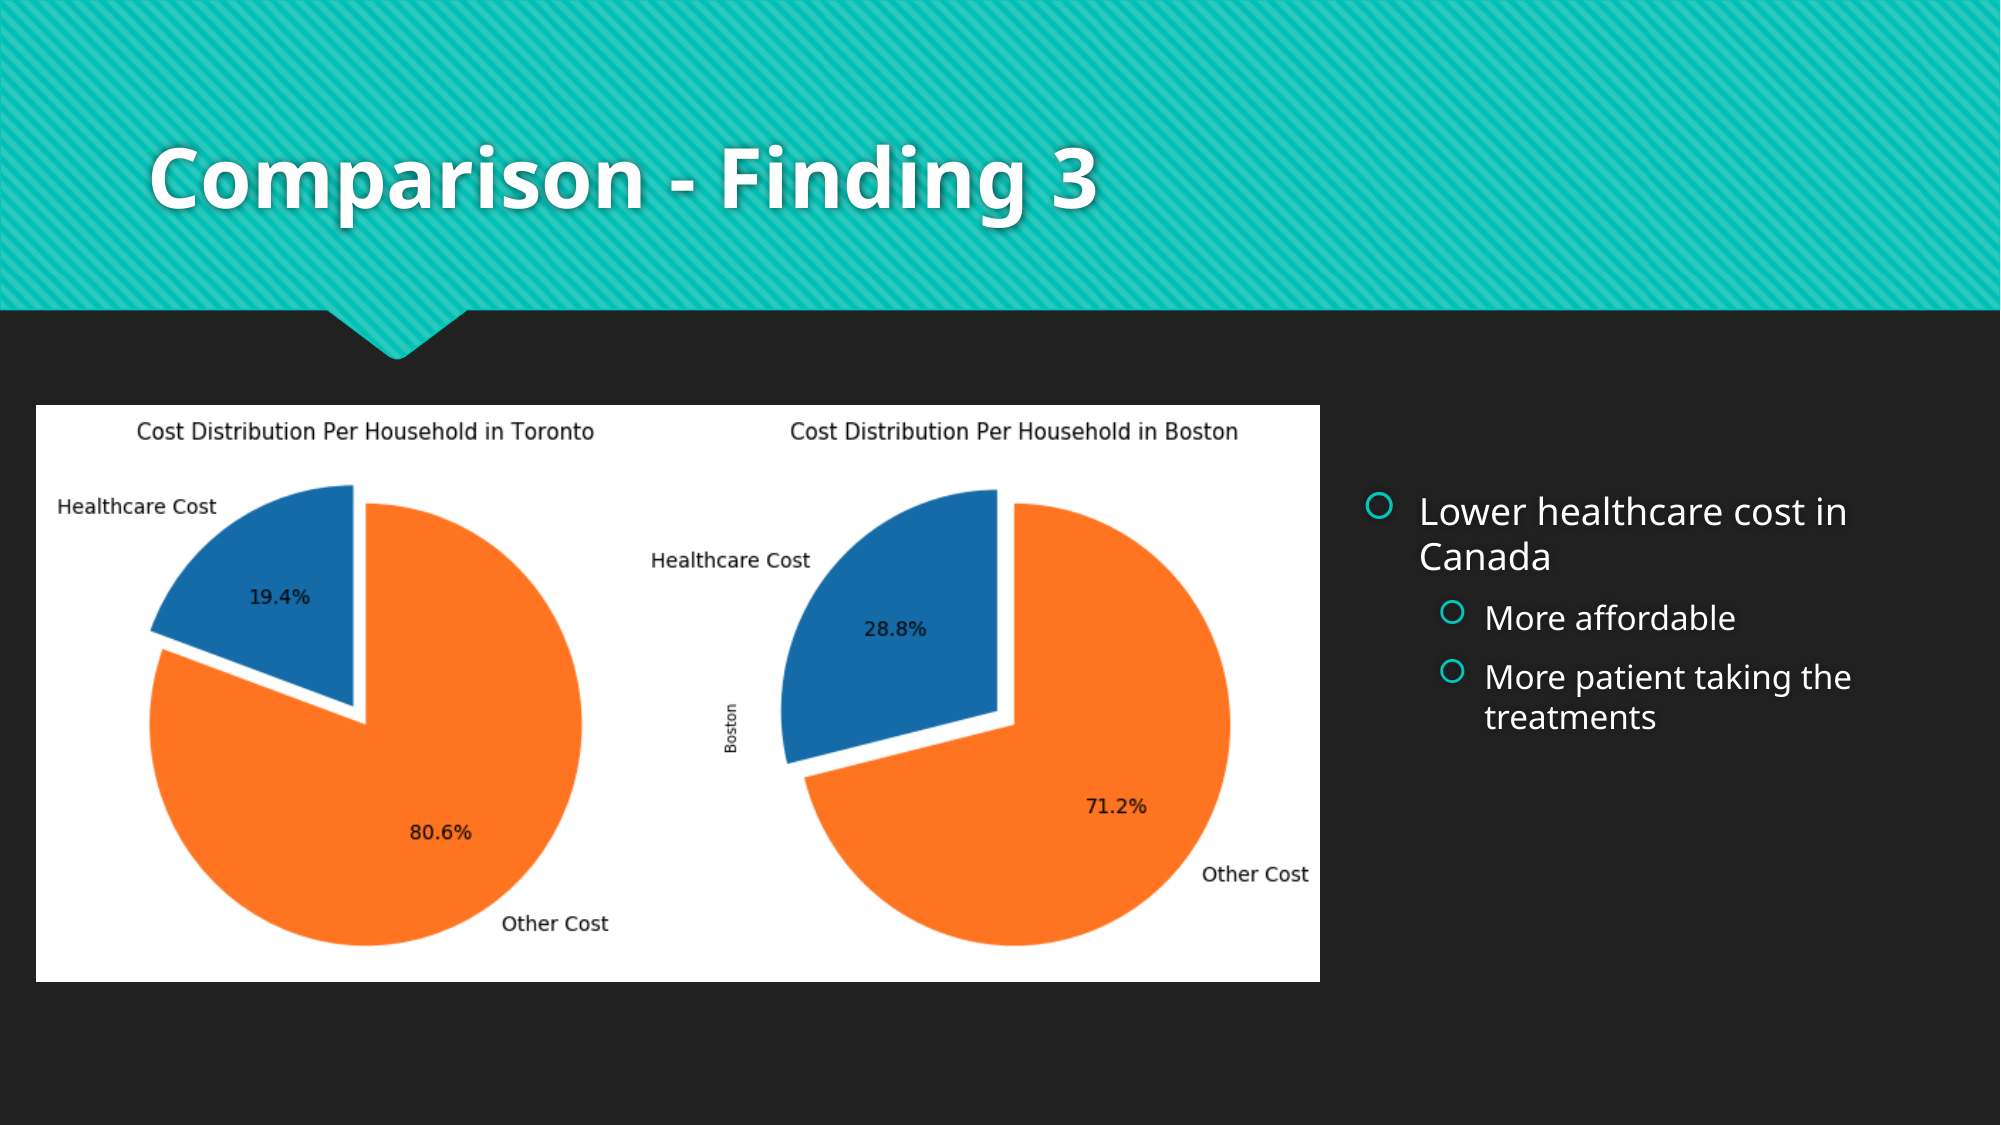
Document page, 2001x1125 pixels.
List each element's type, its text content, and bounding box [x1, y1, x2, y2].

list Lower healthcare cost in Canada More affordable More patient taking the treatments [1347, 465, 1939, 759]
picture [35, 405, 1320, 982]
title Comparison - Finding 3 [132, 73, 1868, 233]
